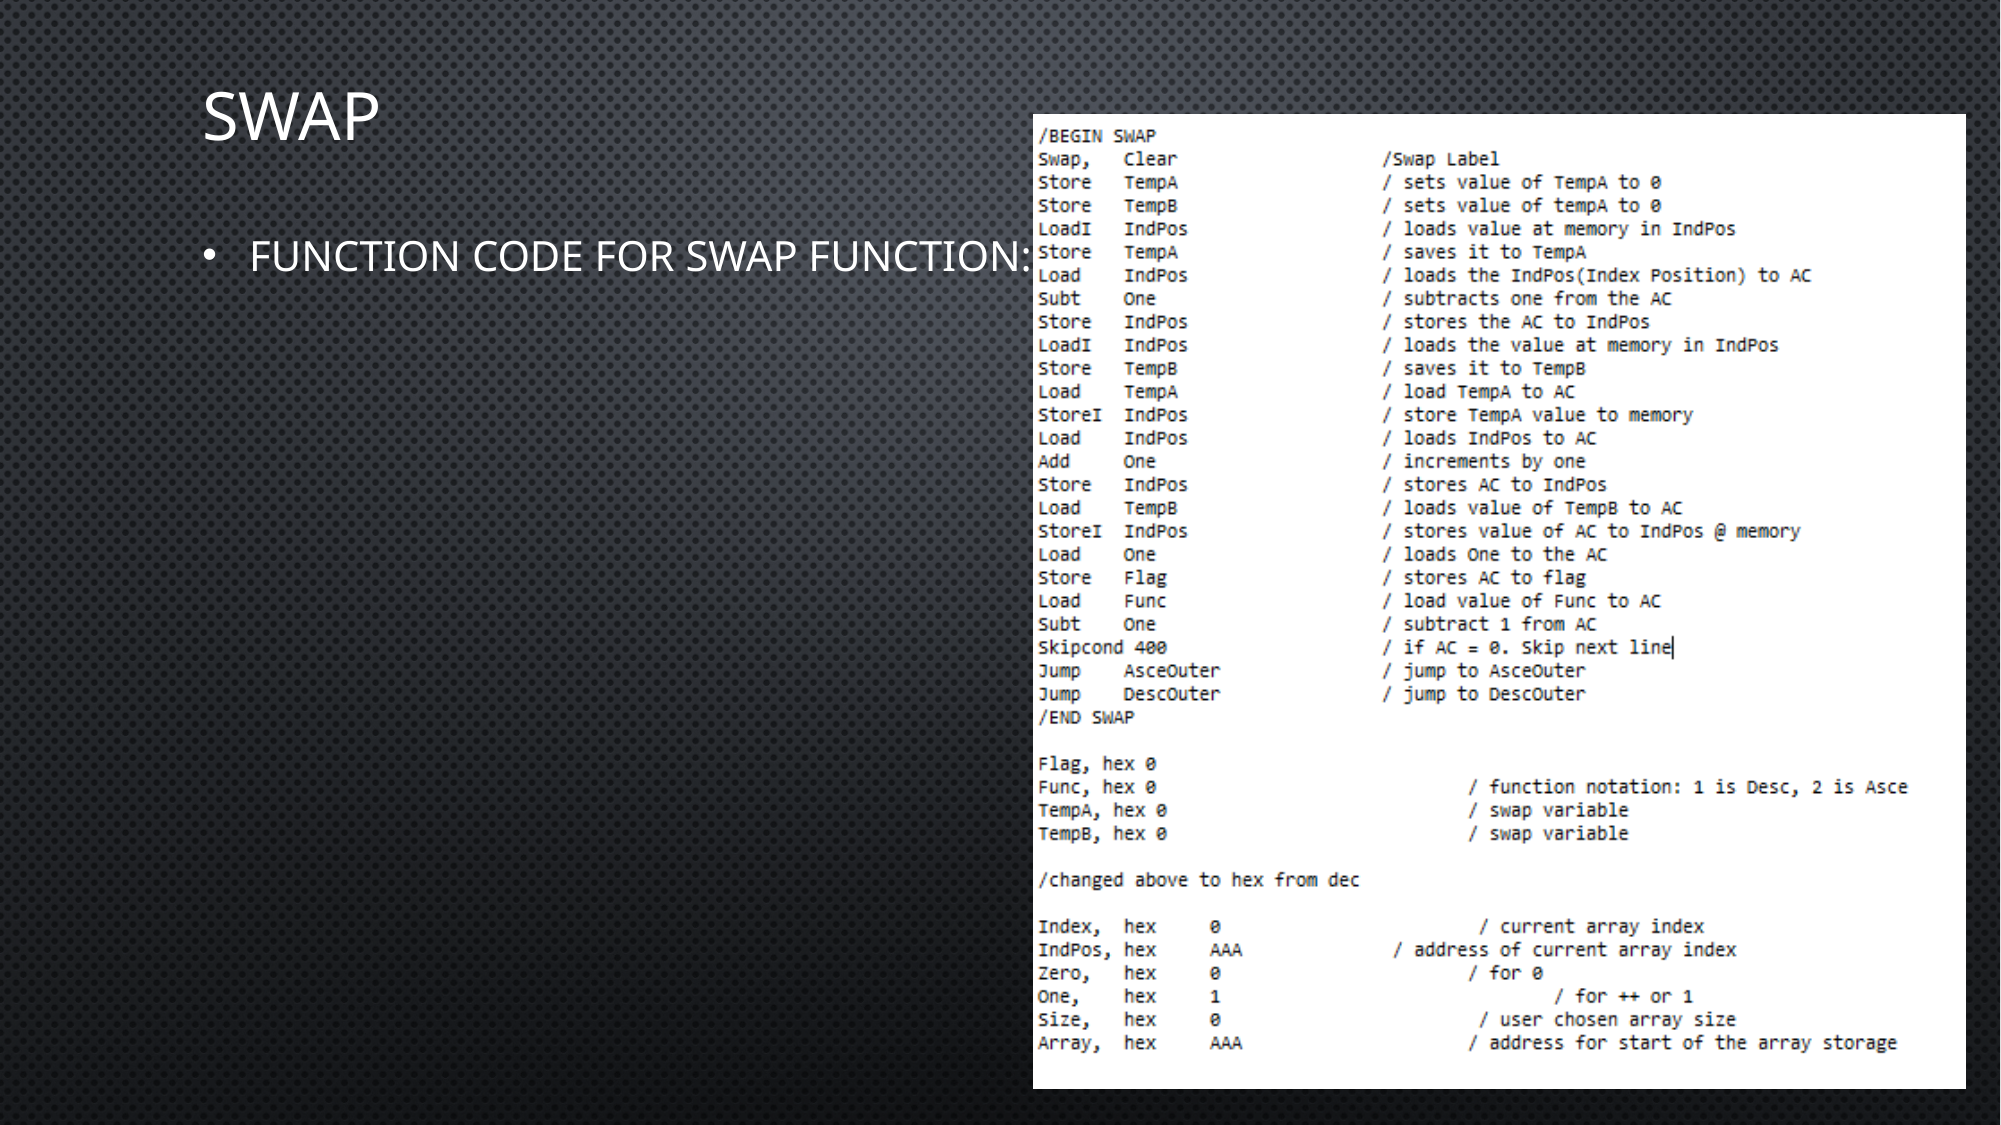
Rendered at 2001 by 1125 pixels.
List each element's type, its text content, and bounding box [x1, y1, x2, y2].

title Swap [187, 0, 1813, 176]
picture [1033, 113, 1966, 1090]
text_box Function Code for swap function: [187, 176, 1033, 333]
